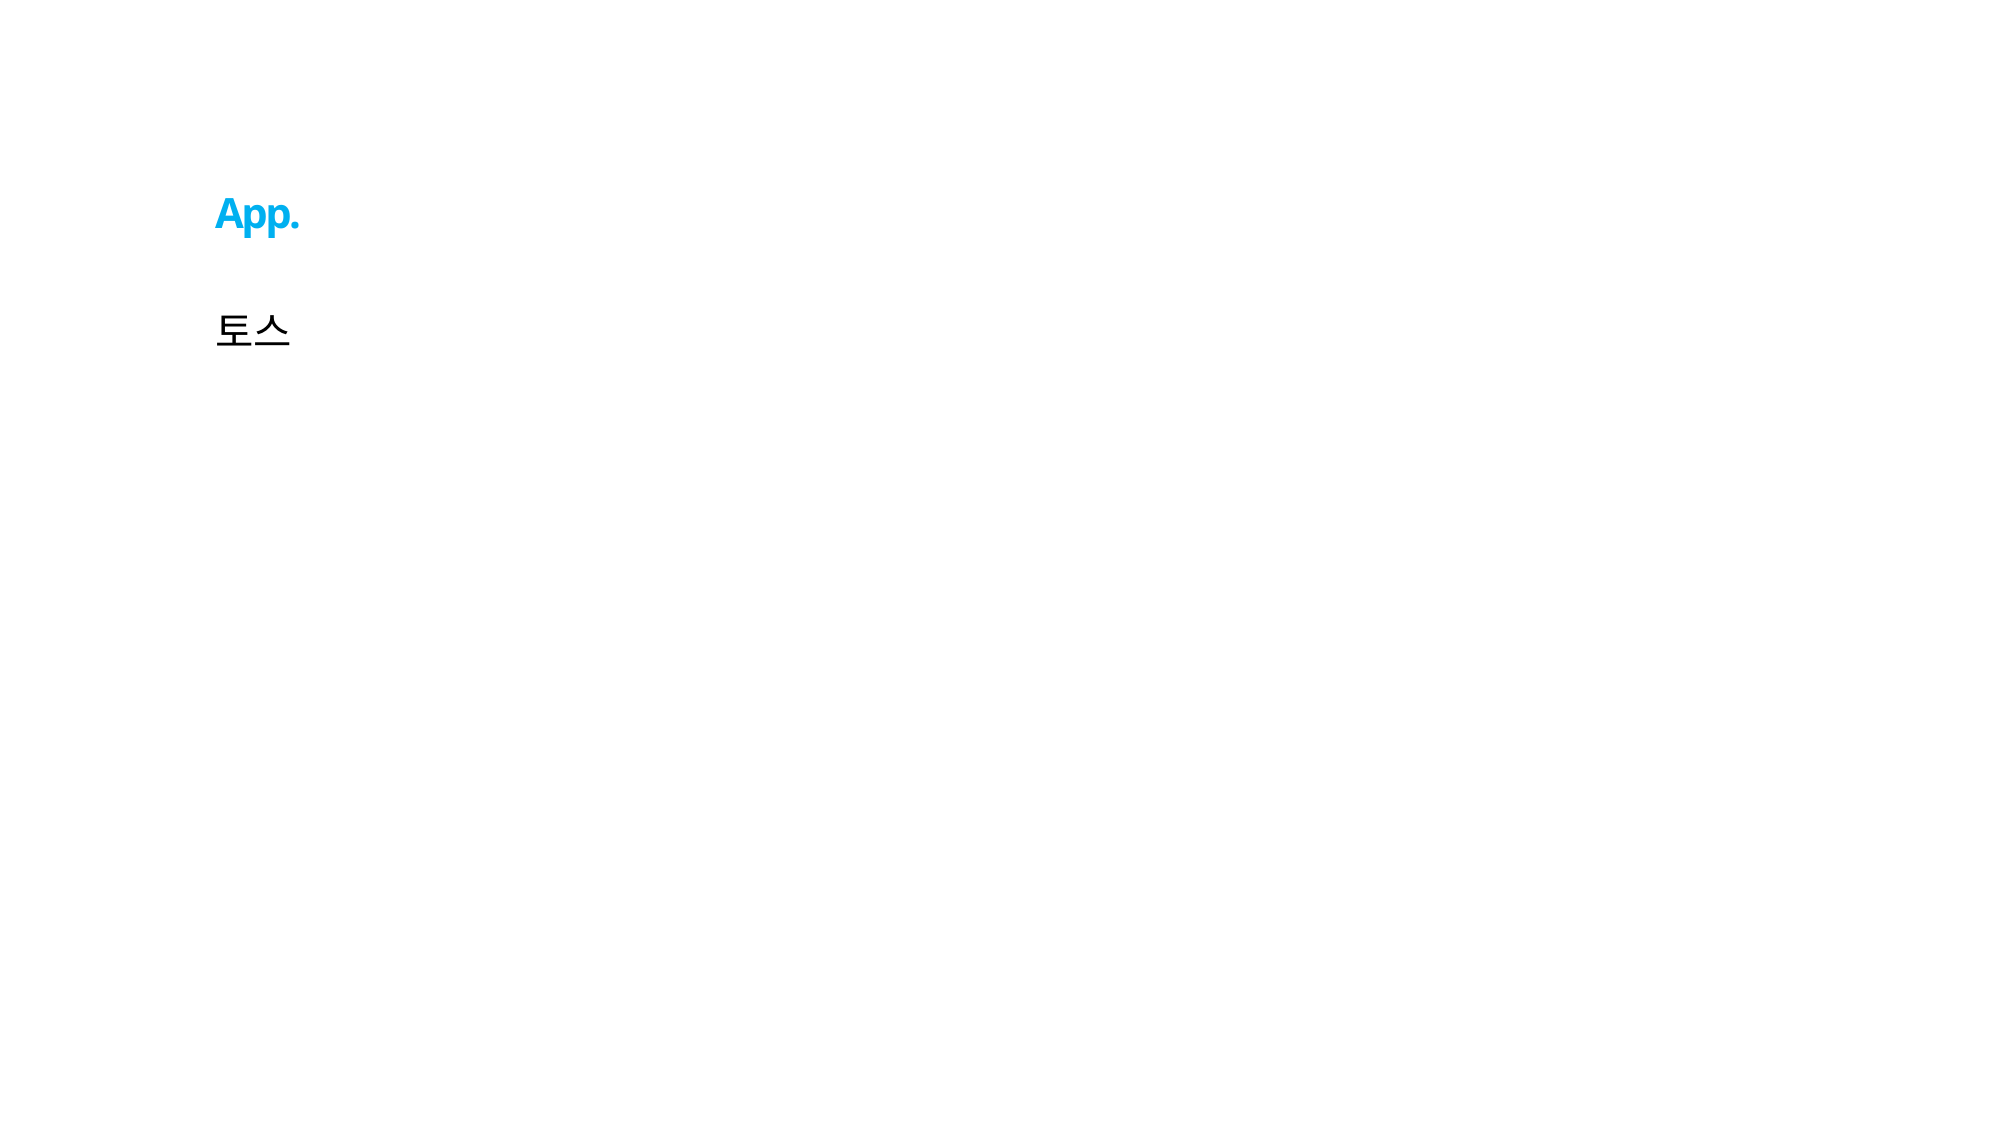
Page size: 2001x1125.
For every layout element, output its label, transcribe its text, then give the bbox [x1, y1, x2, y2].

list App. [200, 184, 1098, 248]
title 토스 [200, 273, 1701, 890]
